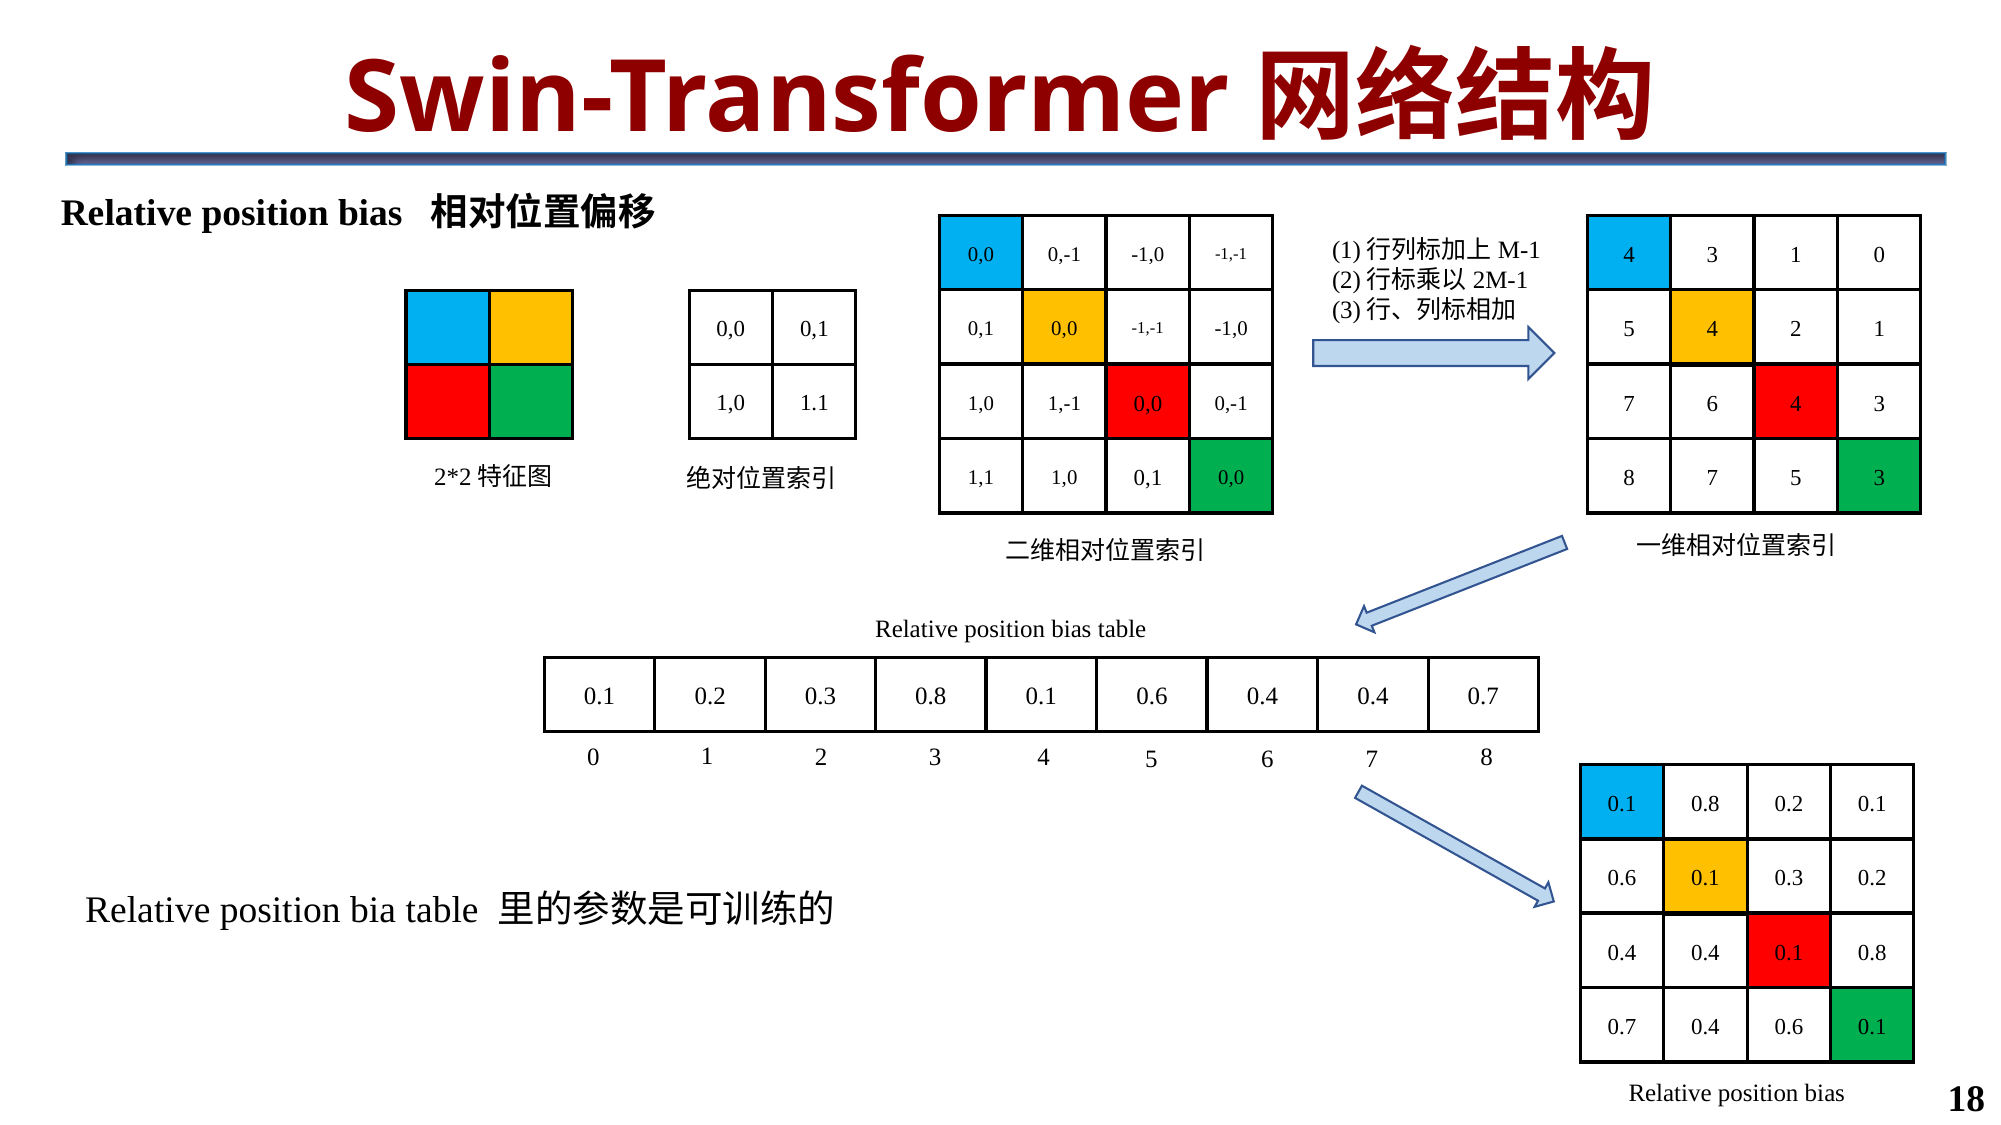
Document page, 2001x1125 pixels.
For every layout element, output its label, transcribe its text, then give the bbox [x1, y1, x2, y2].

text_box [405, 215, 1975, 1125]
text_box Relative position bias 相对位置偏移 [46, 180, 714, 241]
picture [64, 151, 1948, 167]
slide_number 18 [1975, 1068, 2000, 1125]
text_box Swin-Transformer网络结构 [63, 24, 1937, 159]
